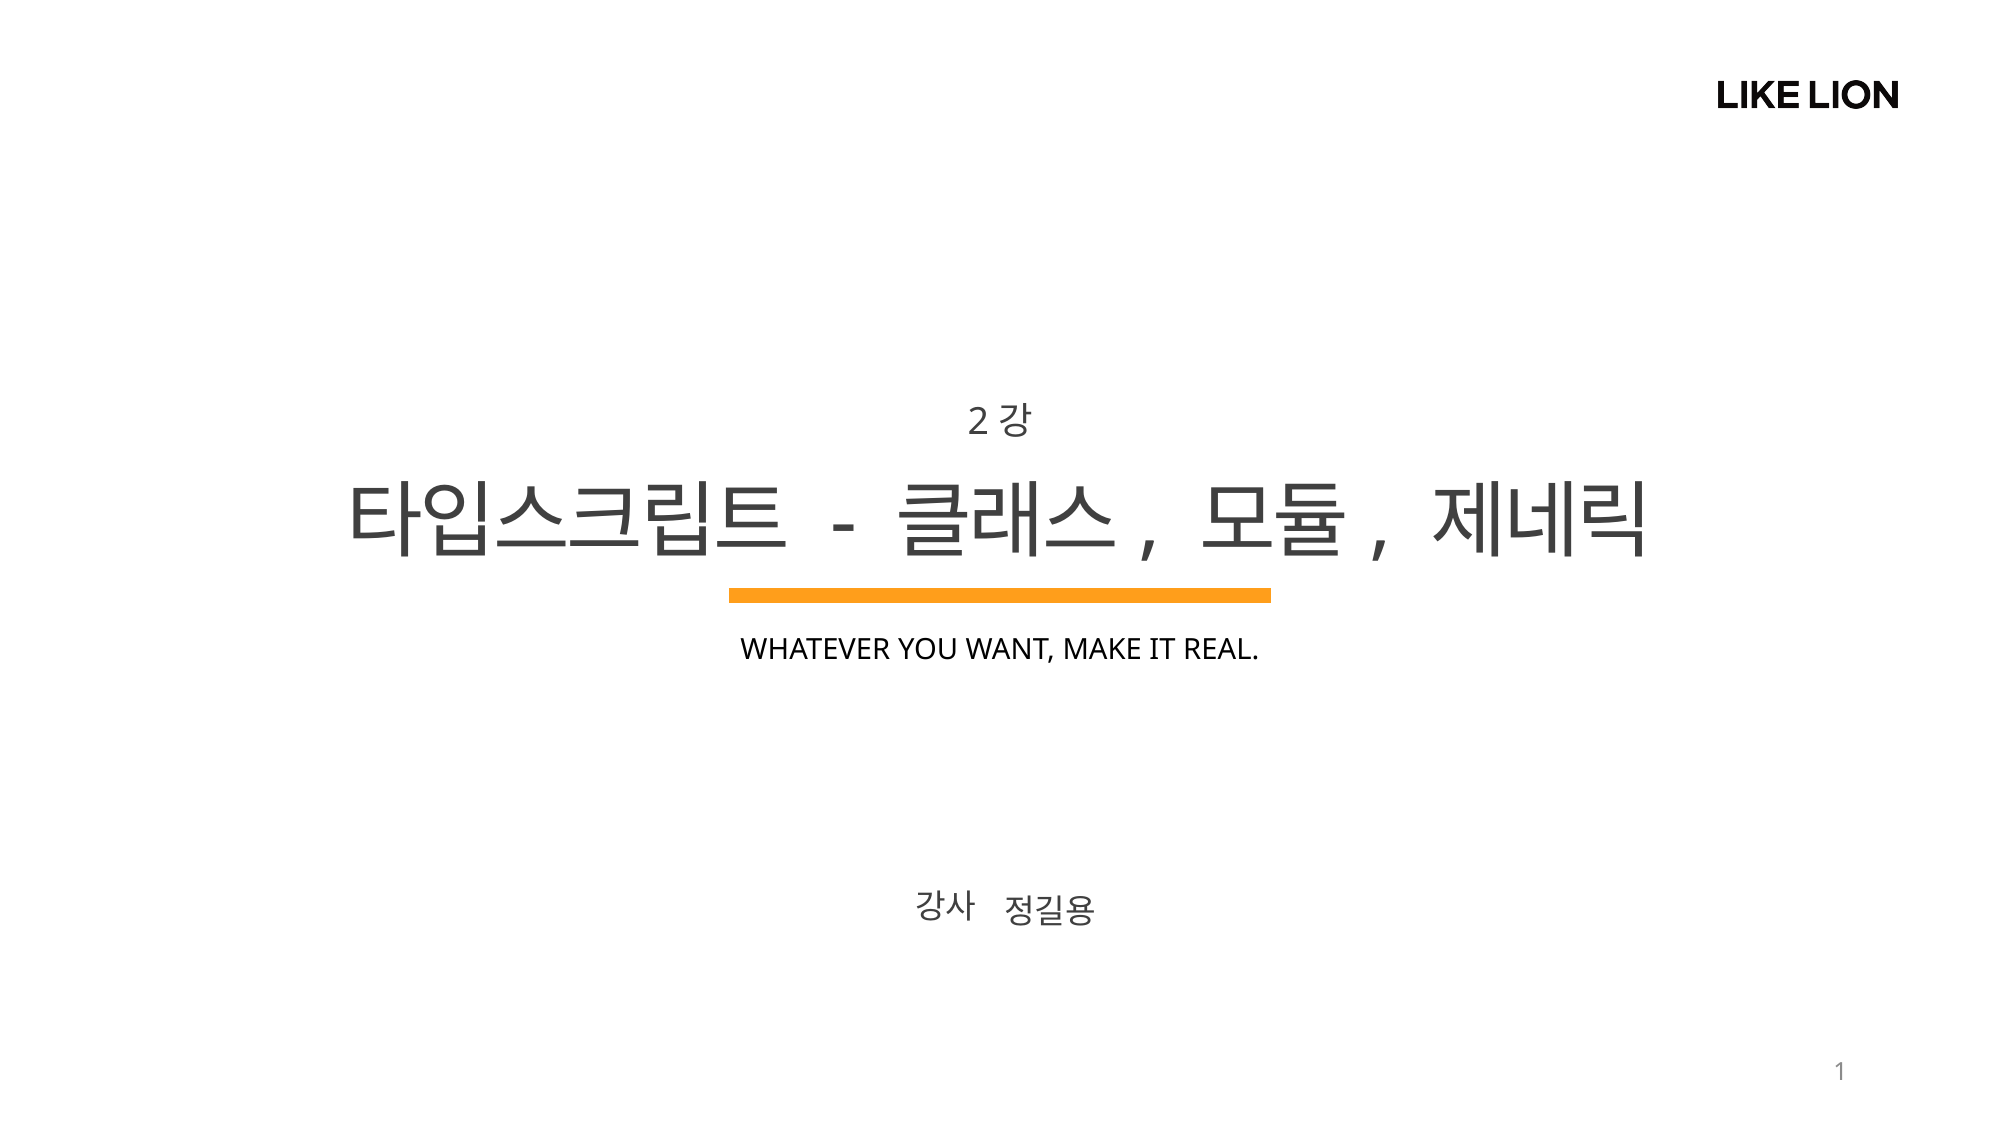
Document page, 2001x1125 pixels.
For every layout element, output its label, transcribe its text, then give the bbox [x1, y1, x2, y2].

text_box 강사 [900, 877, 1000, 933]
text_box 정길용 [957, 862, 1144, 937]
text_box WHATEVER YOU WANT, MAKE IT REAL. [644, 622, 1355, 673]
picture [1718, 80, 1898, 109]
slide_number 1 [1412, 1042, 1863, 1103]
text_box 타입스크립트 - 클래스, 모듈, 제네릭 [321, 460, 1679, 575]
text_box 2강 [907, 366, 1093, 450]
